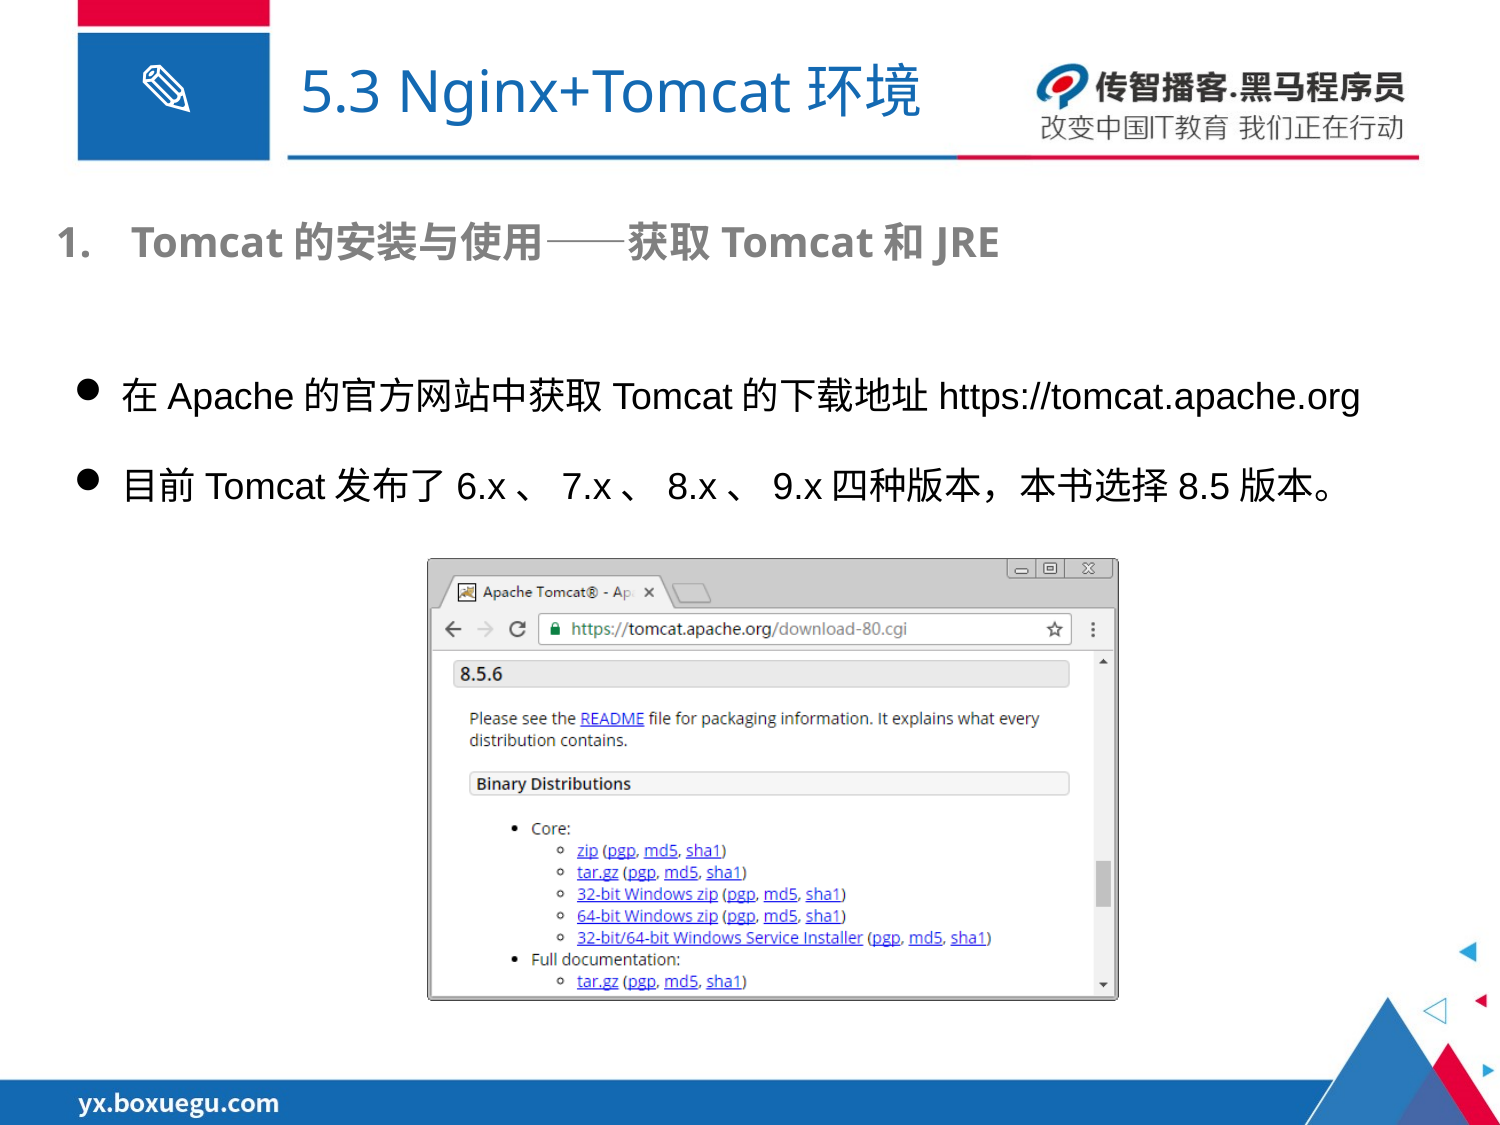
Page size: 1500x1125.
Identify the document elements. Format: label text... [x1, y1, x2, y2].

text_box Tomcat的安装与使用——获取Tomcat和JRE [41, 208, 1424, 274]
text_box 在Apache的官方网站中获取Tomcat的下载地址https://tomcat.apache.org 目前Tomcat发布了6.x、7.x、8.x、9.x四种版本，本书选择8.5版本。 [59, 319, 1487, 515]
picture [0, 0, 1500, 1125]
title 5.3 Nginx+Tomcat环境 [285, 25, 1137, 153]
